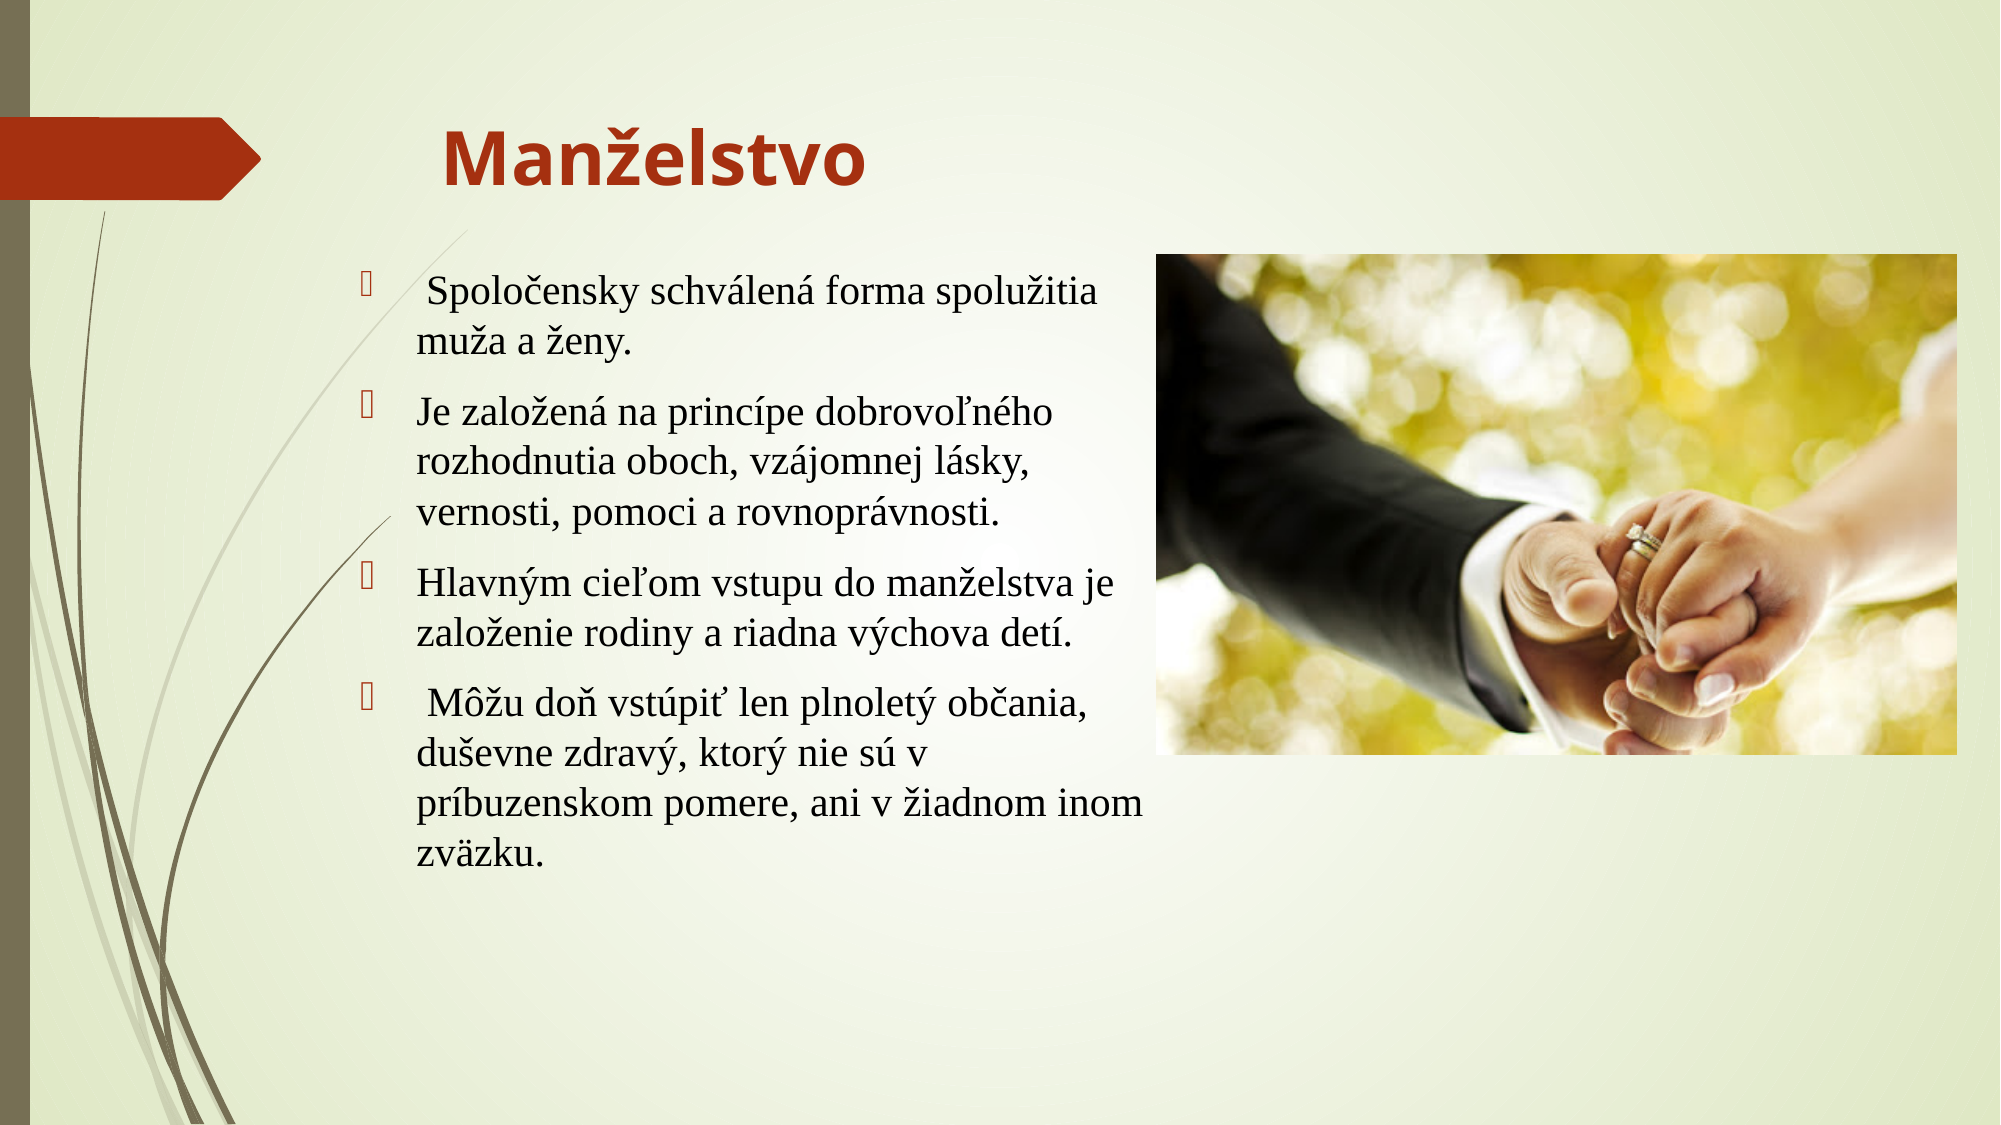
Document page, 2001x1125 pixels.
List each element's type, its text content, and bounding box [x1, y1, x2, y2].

picture [1156, 254, 1957, 755]
title Manželstvo [425, 102, 1888, 254]
list Spoločensky schválená forma spolužitia muža a ženy. Je založená na princípe dobrovoľného rozhodnutia oboch, vzájomnej lásky, vernosti, pomoci a rovnoprávnosti. Hlavným cieľom vstupu do manželstva je založenie rodiny a riadna výchova detí. Môžu doň vstúpiť len plnoletý občania, duševne zdravý, ktorý nie sú v príbuzenskom pomere, ani v žiadnom inom zväzku. [345, 254, 1170, 1083]
